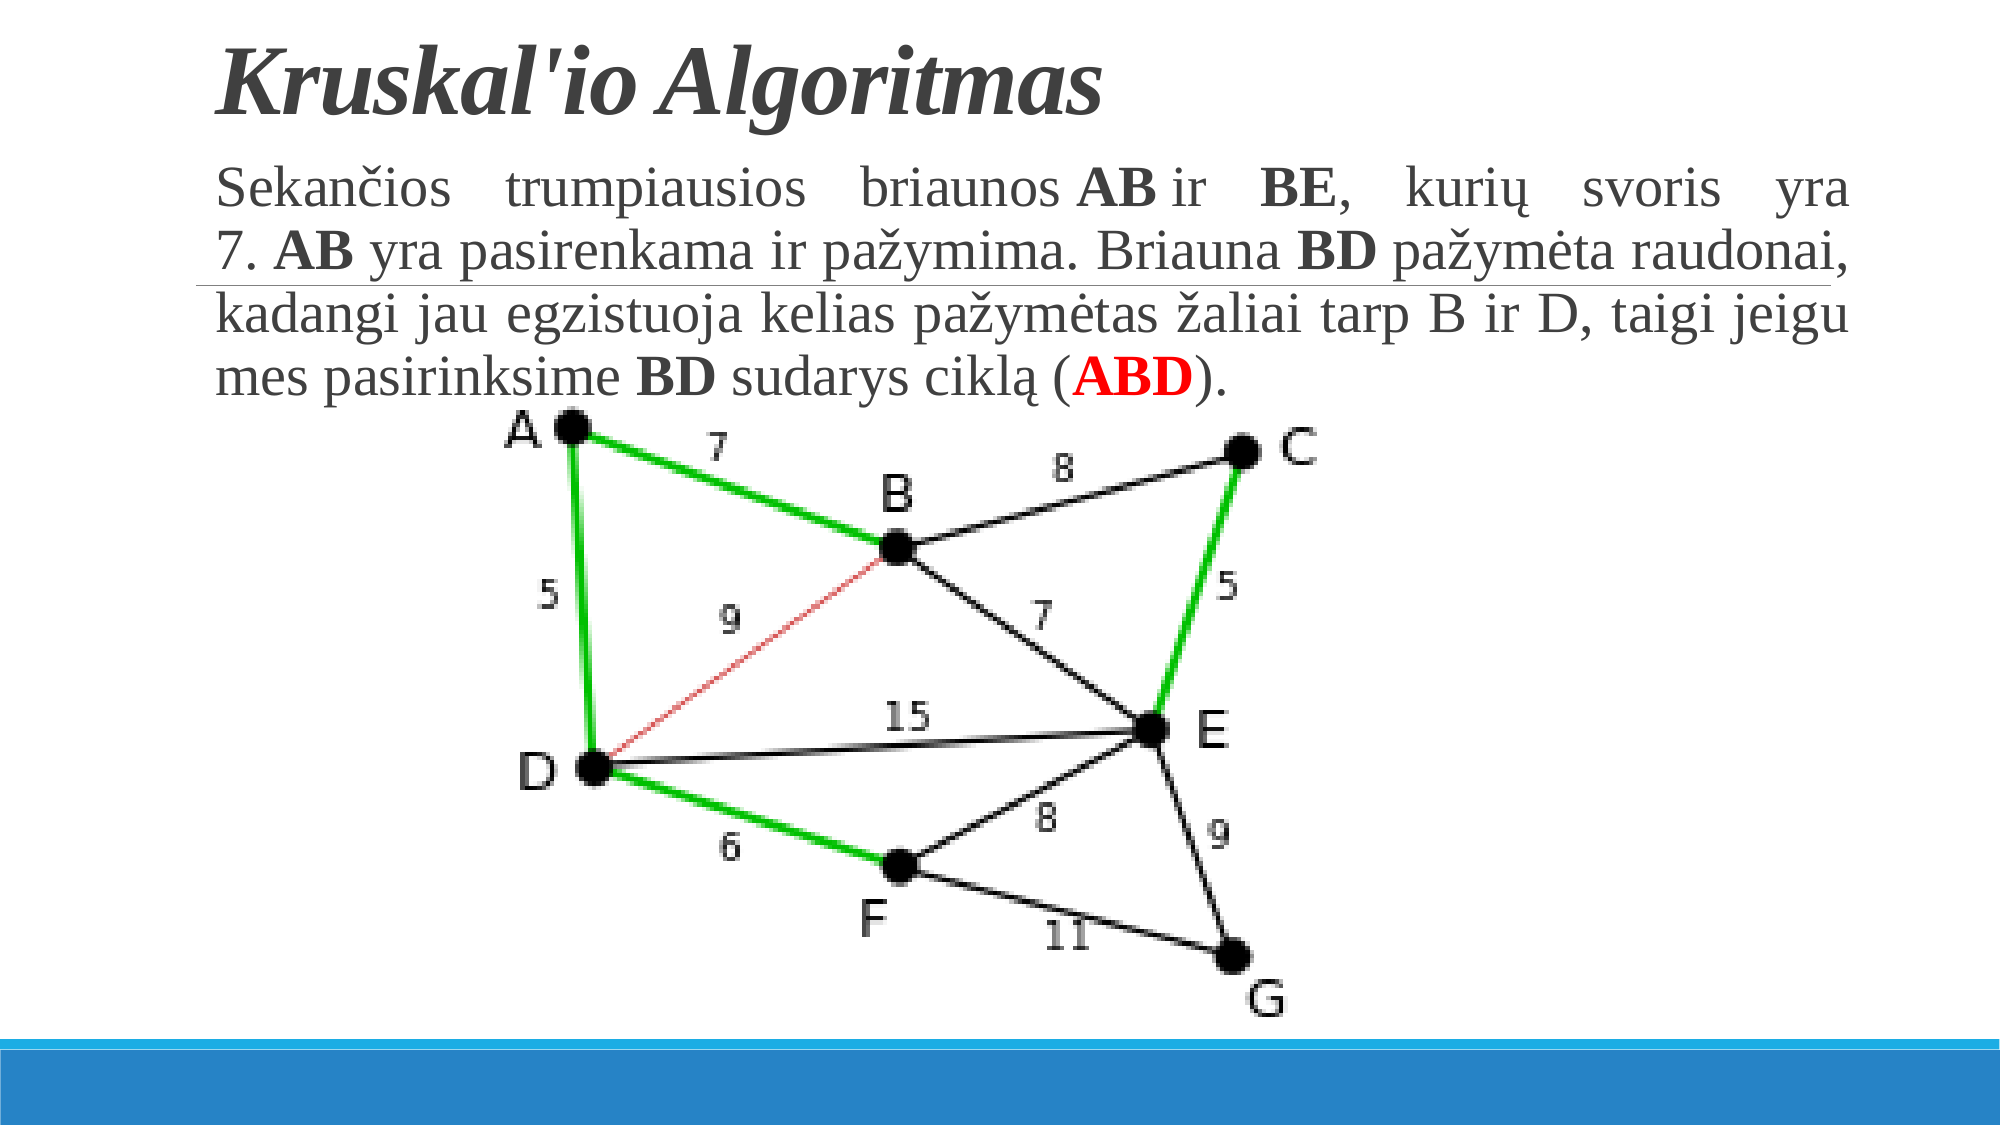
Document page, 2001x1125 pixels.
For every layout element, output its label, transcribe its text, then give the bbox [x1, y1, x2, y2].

picture [482, 372, 1327, 1082]
title Kruskal'io Algoritmas [200, 0, 1851, 143]
list Sekančios trumpiausios briaunos AB ir BE, kurių svoris yra 7. AB yra pasirenkama ir pažymima. Briauna BD pažymėta raudonai, kadangi jau egzistuoja kelias pažymėtas žaliai tarp B ir D, taigi jeigu mes pasirinksime BD sudarys ciklą (ABD). [200, 149, 1851, 809]
